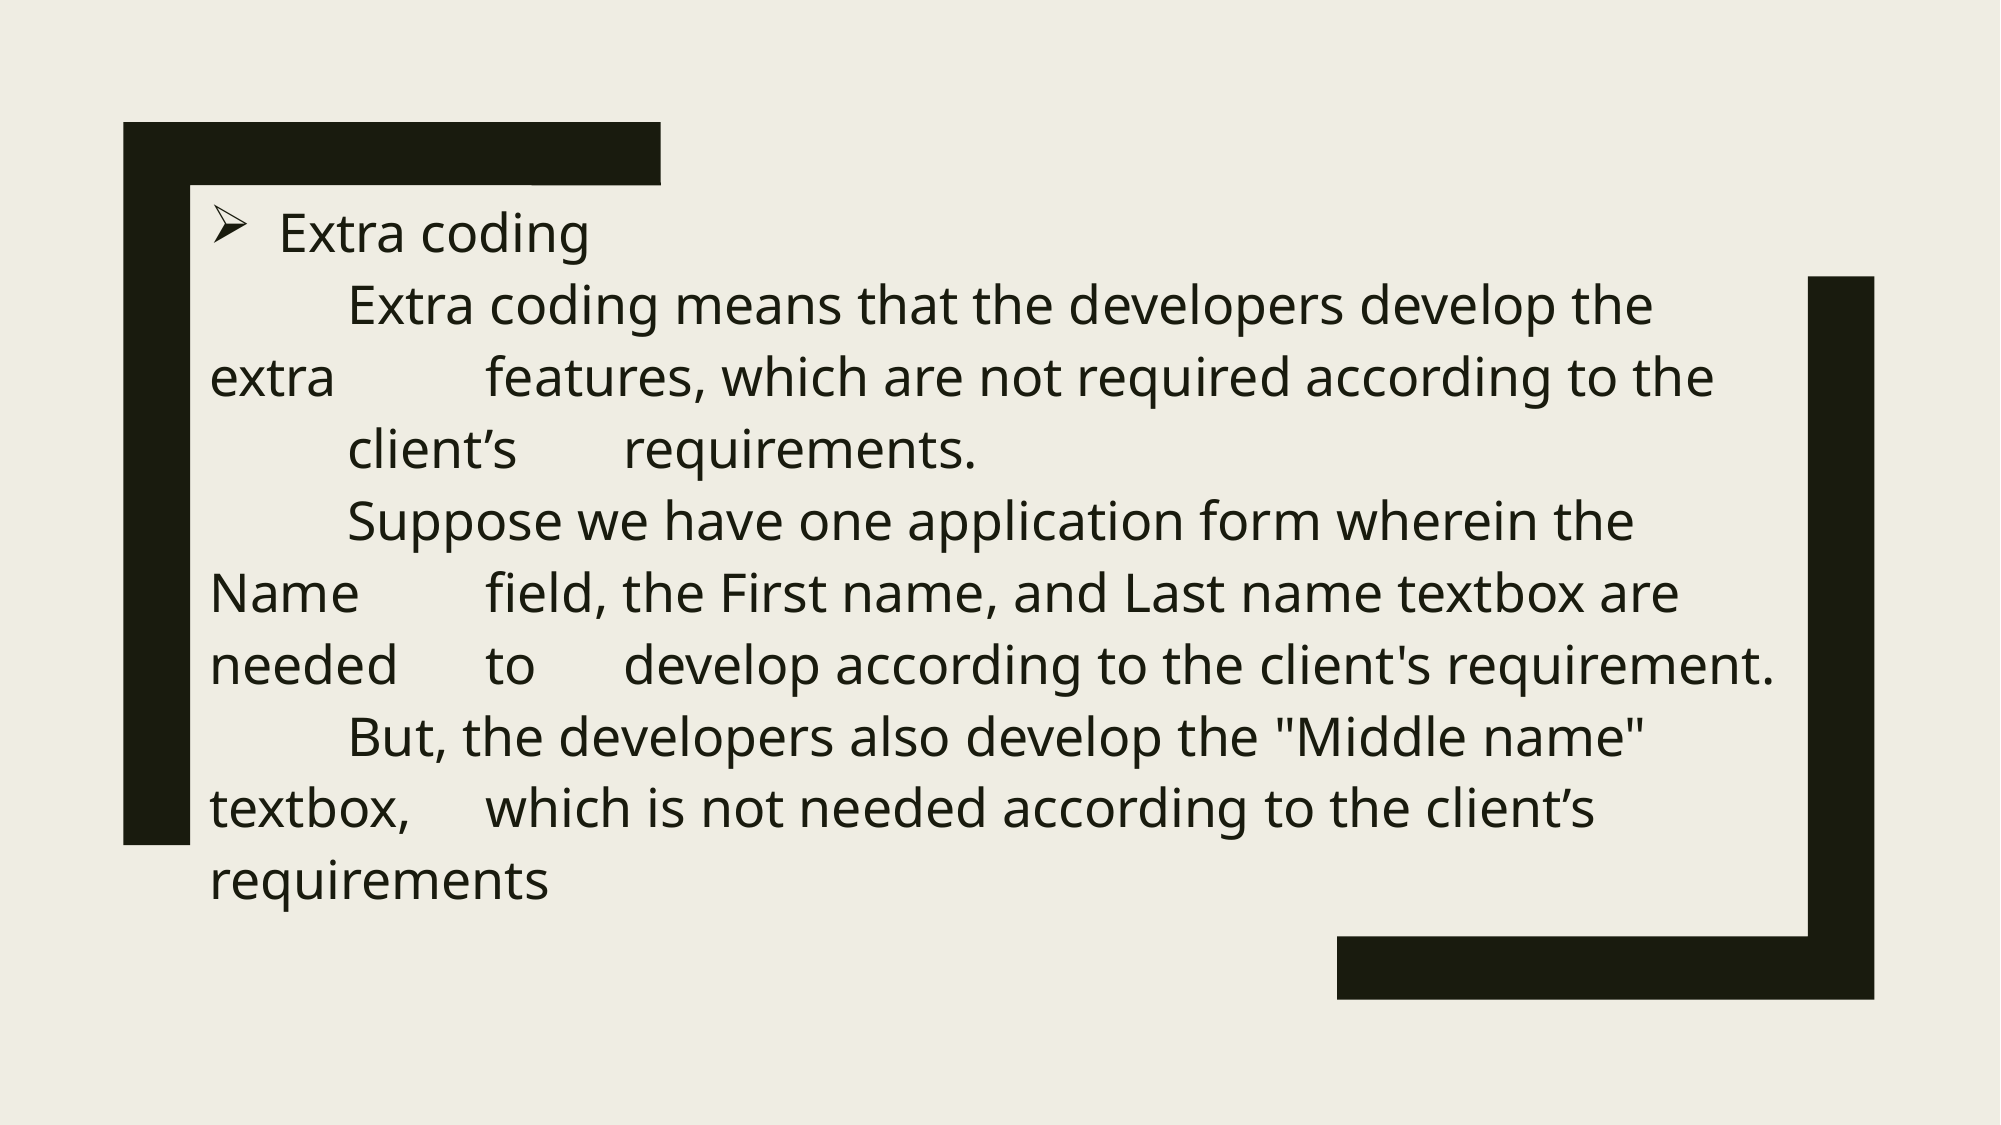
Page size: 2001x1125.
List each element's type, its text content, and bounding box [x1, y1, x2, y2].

subtitle Extra coding Extra coding means that the developers develop the extra features, which are not required according to the client’s requirements. Suppose we have one application form wherein the Name field, the First name, and Last name textbox are needed to develop according to the client's requirement. But, the developers also develop the "Middle name" textbox, which is not needed according to the client’s requirements [194, 183, 1803, 936]
